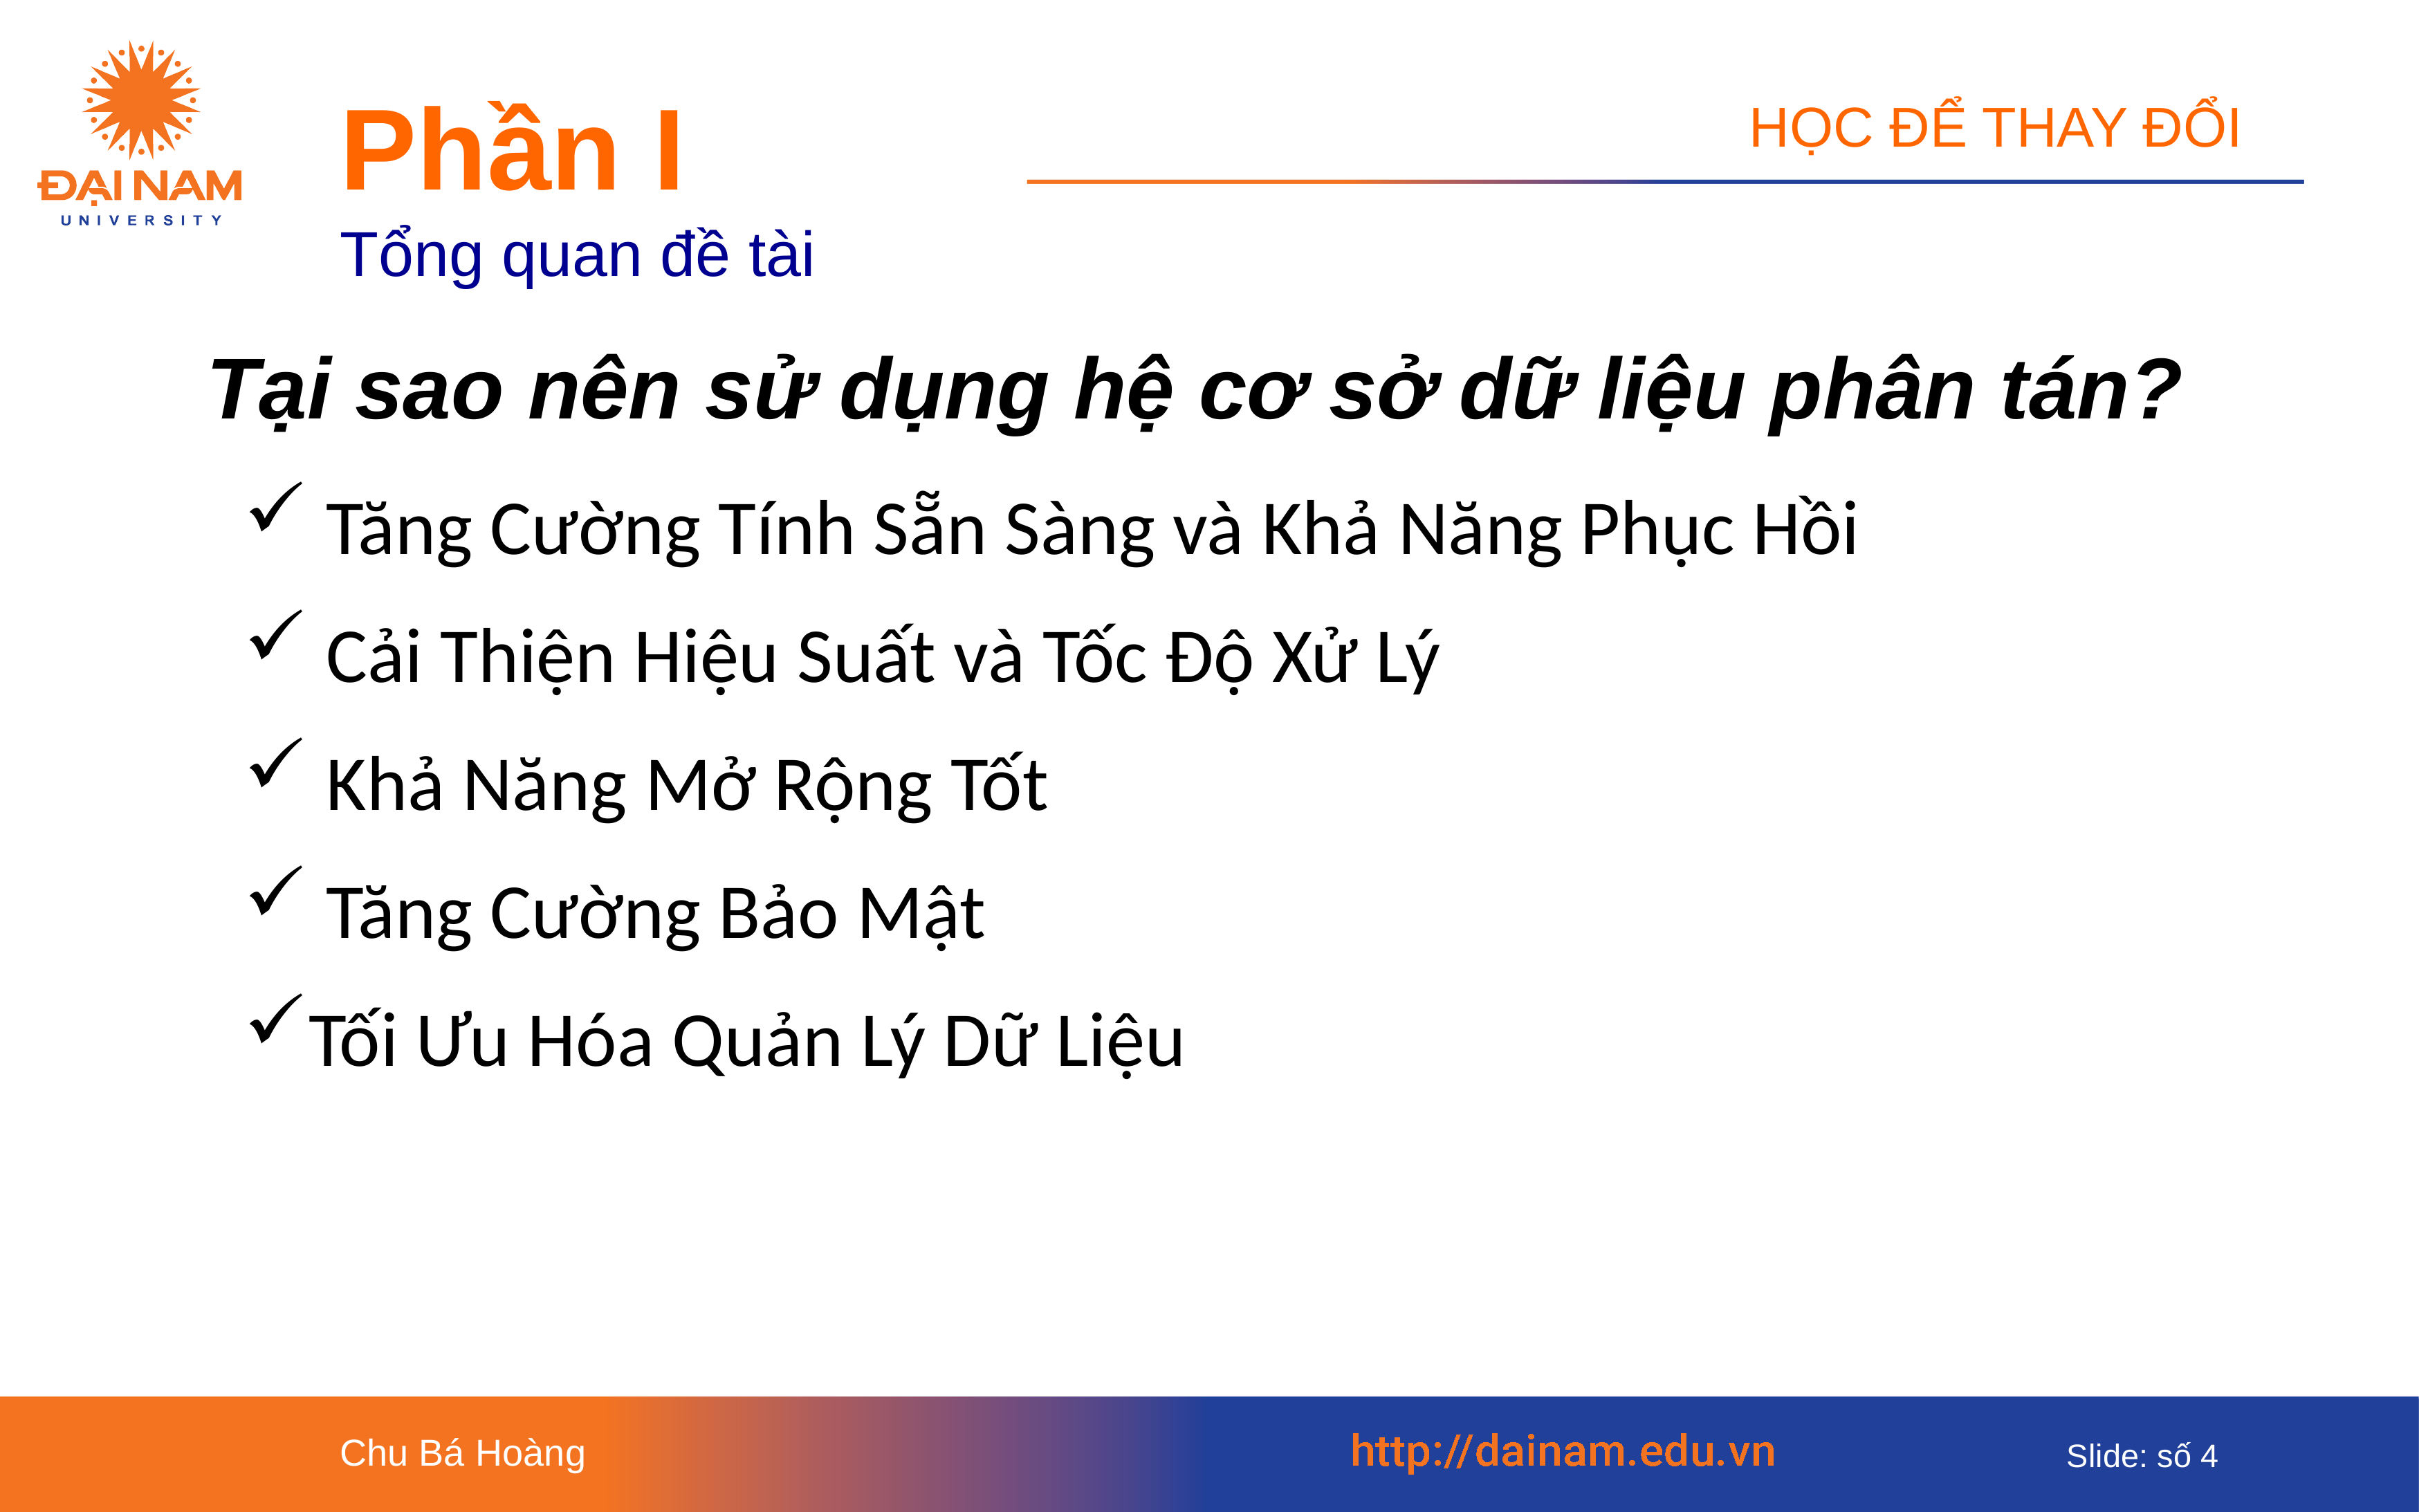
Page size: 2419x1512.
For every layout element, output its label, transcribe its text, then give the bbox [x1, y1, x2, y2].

text_box Phần I Tổng quan đề tài [329, 69, 1263, 295]
text_box Tại sao nên sử dụng hệ cơ sở dữ liệu phân tán? [196, 326, 2195, 441]
picture [0, 1396, 2419, 1512]
text_box Tăng Cường Tính Sẵn Sàng và Khả Năng Phục Hồi Cải Thiện Hiệu Suất và Tốc Độ Xử Lý Khả Năng Mở Rộng Tốt Tăng Cường Bảo Mật Tối Ưu Hóa Quản Lý Dữ Liệu [233, 471, 2253, 1087]
picture [1026, 179, 2304, 184]
text_box HỌC ĐỂ THAY ĐỔI [1320, 85, 2254, 163]
picture [37, 40, 241, 225]
